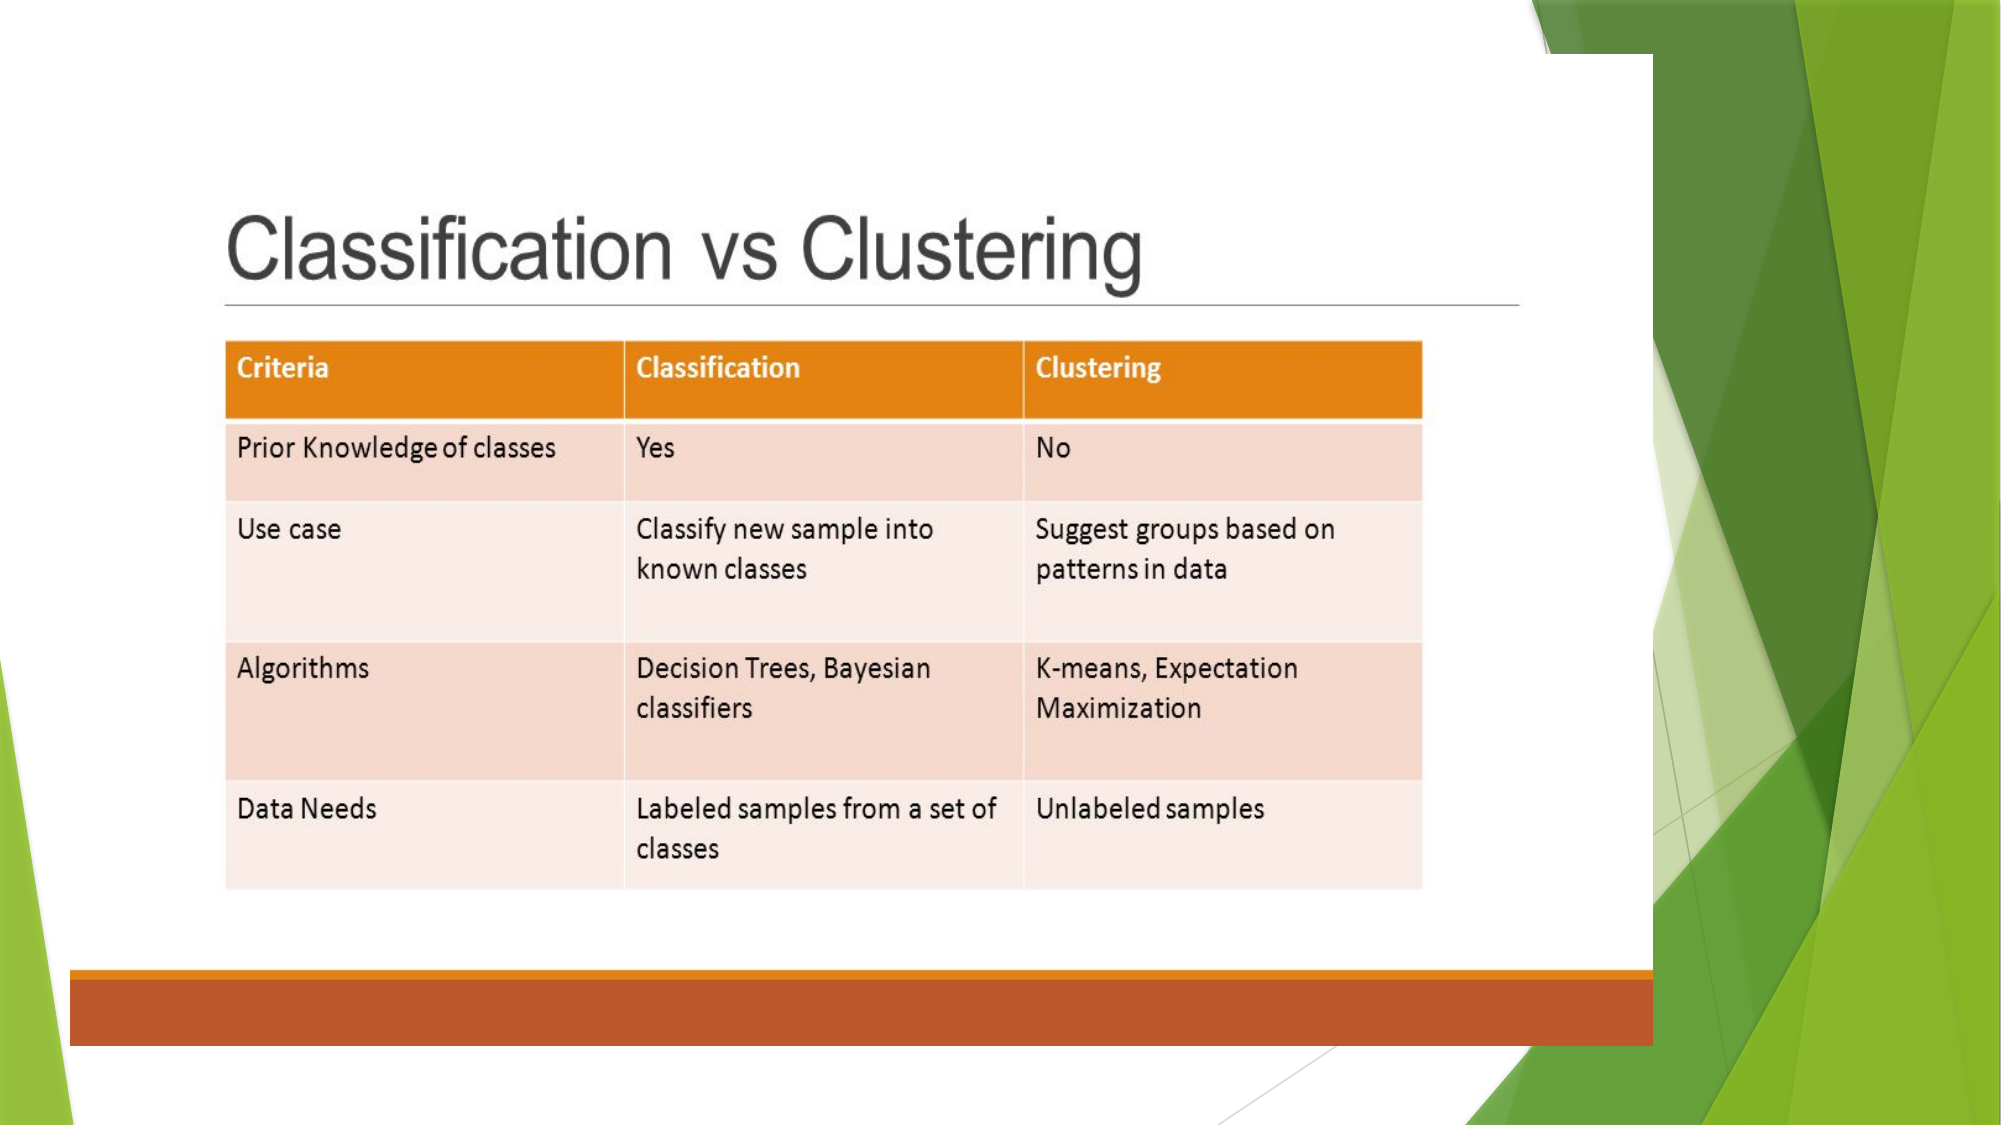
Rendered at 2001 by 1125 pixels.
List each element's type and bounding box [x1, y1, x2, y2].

list [70, 54, 1653, 1047]
